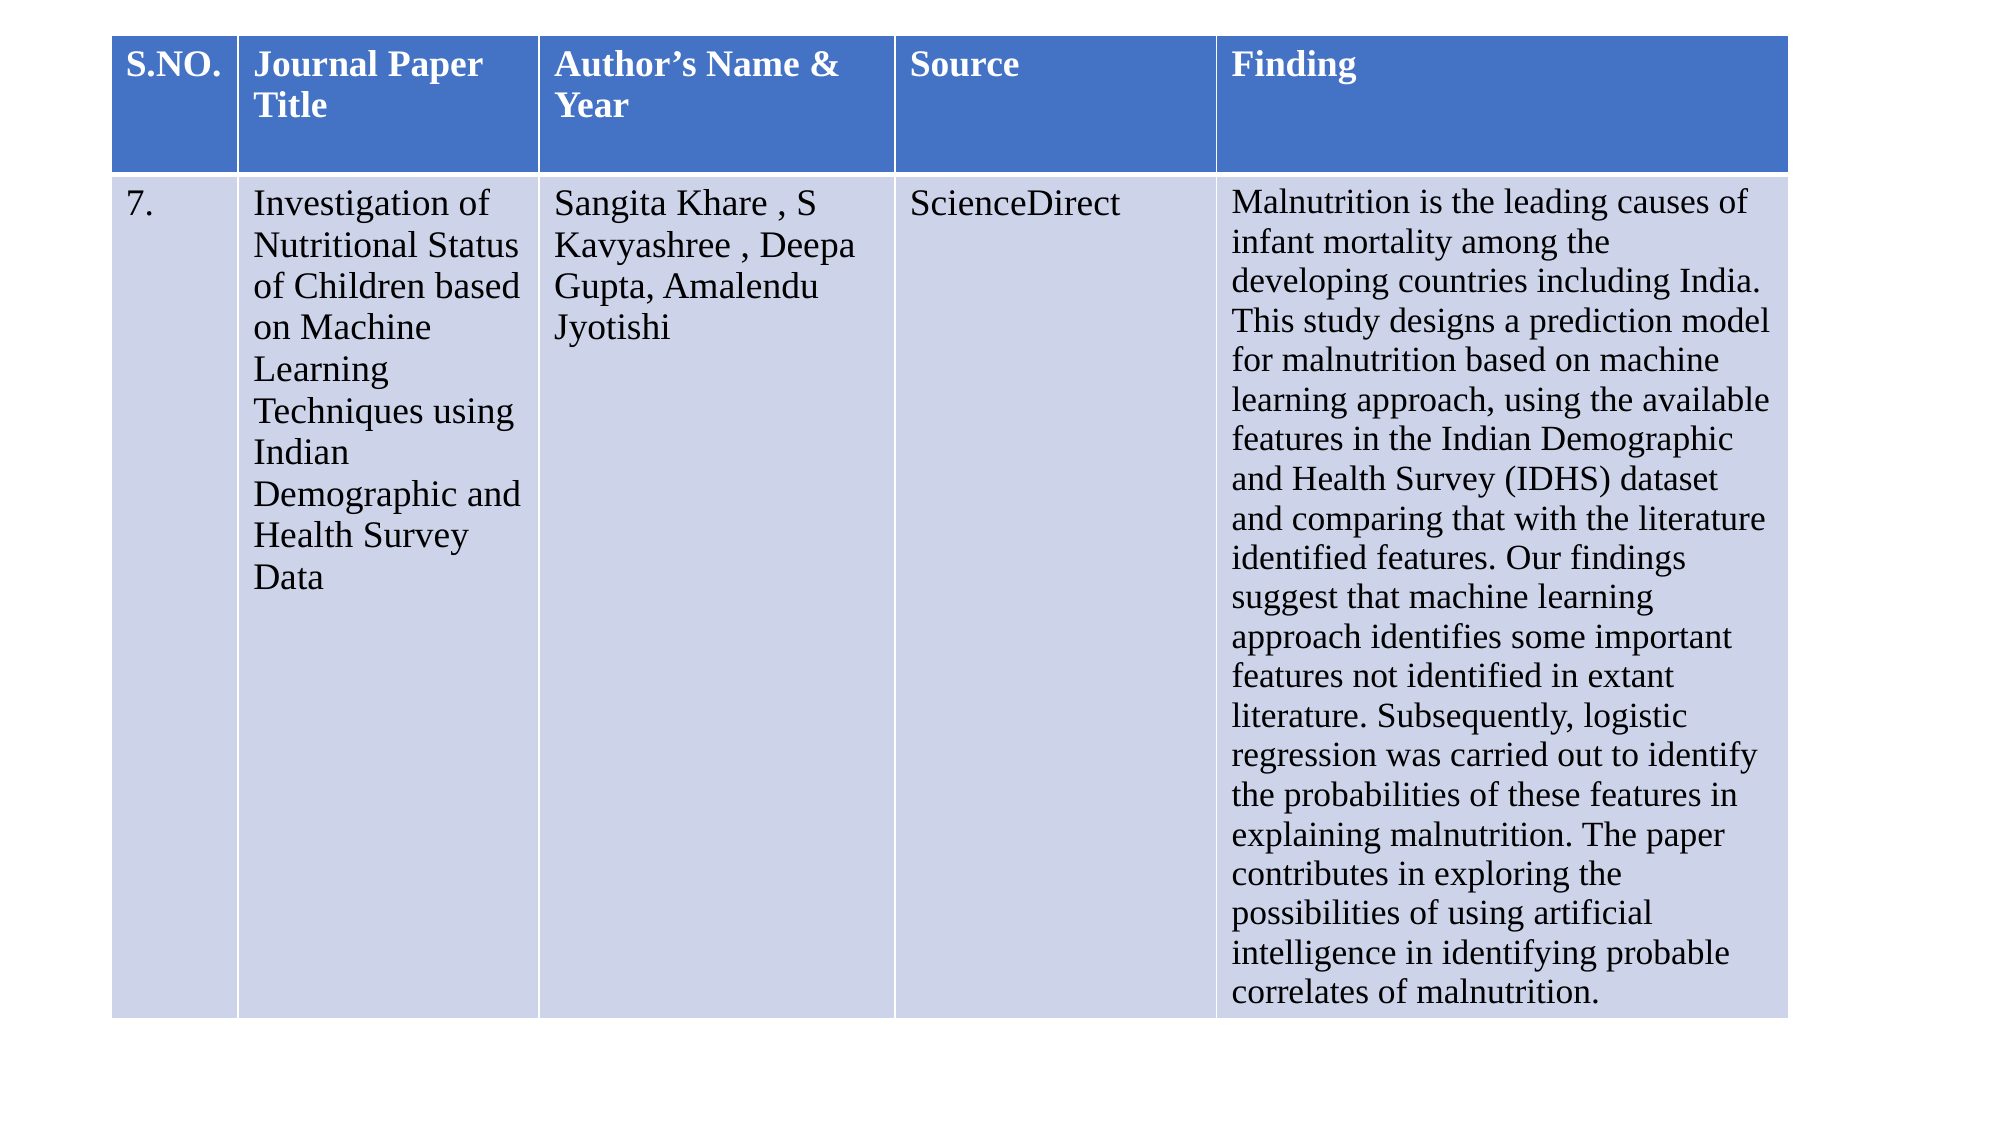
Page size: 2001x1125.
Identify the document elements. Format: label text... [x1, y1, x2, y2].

table_cell Investigation of Nutritional Status of Children based on Machine Learning Techniques using Indian Demographic and Health Survey Data [239, 177, 538, 1018]
table_header S.NO. [112, 36, 237, 172]
table_header Finding [1217, 36, 1788, 172]
table_cell Malnutrition is the leading causes of infant mortality among the developing countries including India. This study designs a prediction model for malnutrition based on machine learning approach, using the available features in the Indian Demographic and Health Survey (IDHS) dataset and comparing that with the literature identified features. Our findings suggest that machine learning approach identifies some important features not identified in extant literature. Subsequently, logistic regression was carried out to identify the probabilities of these features in explaining malnutrition. The paper contributes in exploring the possibilities of using artificial intelligence in identifying probable correlates of malnutrition. [1217, 177, 1788, 1018]
table_header Source [896, 36, 1216, 172]
table_cell Sangita Khare , S Kavyashree , Deepa Gupta, Amalendu Jyotishi [540, 177, 894, 1018]
table_header Journal Paper Title [239, 36, 538, 172]
table_cell 7. [112, 177, 237, 1018]
table_cell ScienceDirect [896, 177, 1216, 1018]
table_header Author’s Name & Year [540, 36, 894, 172]
